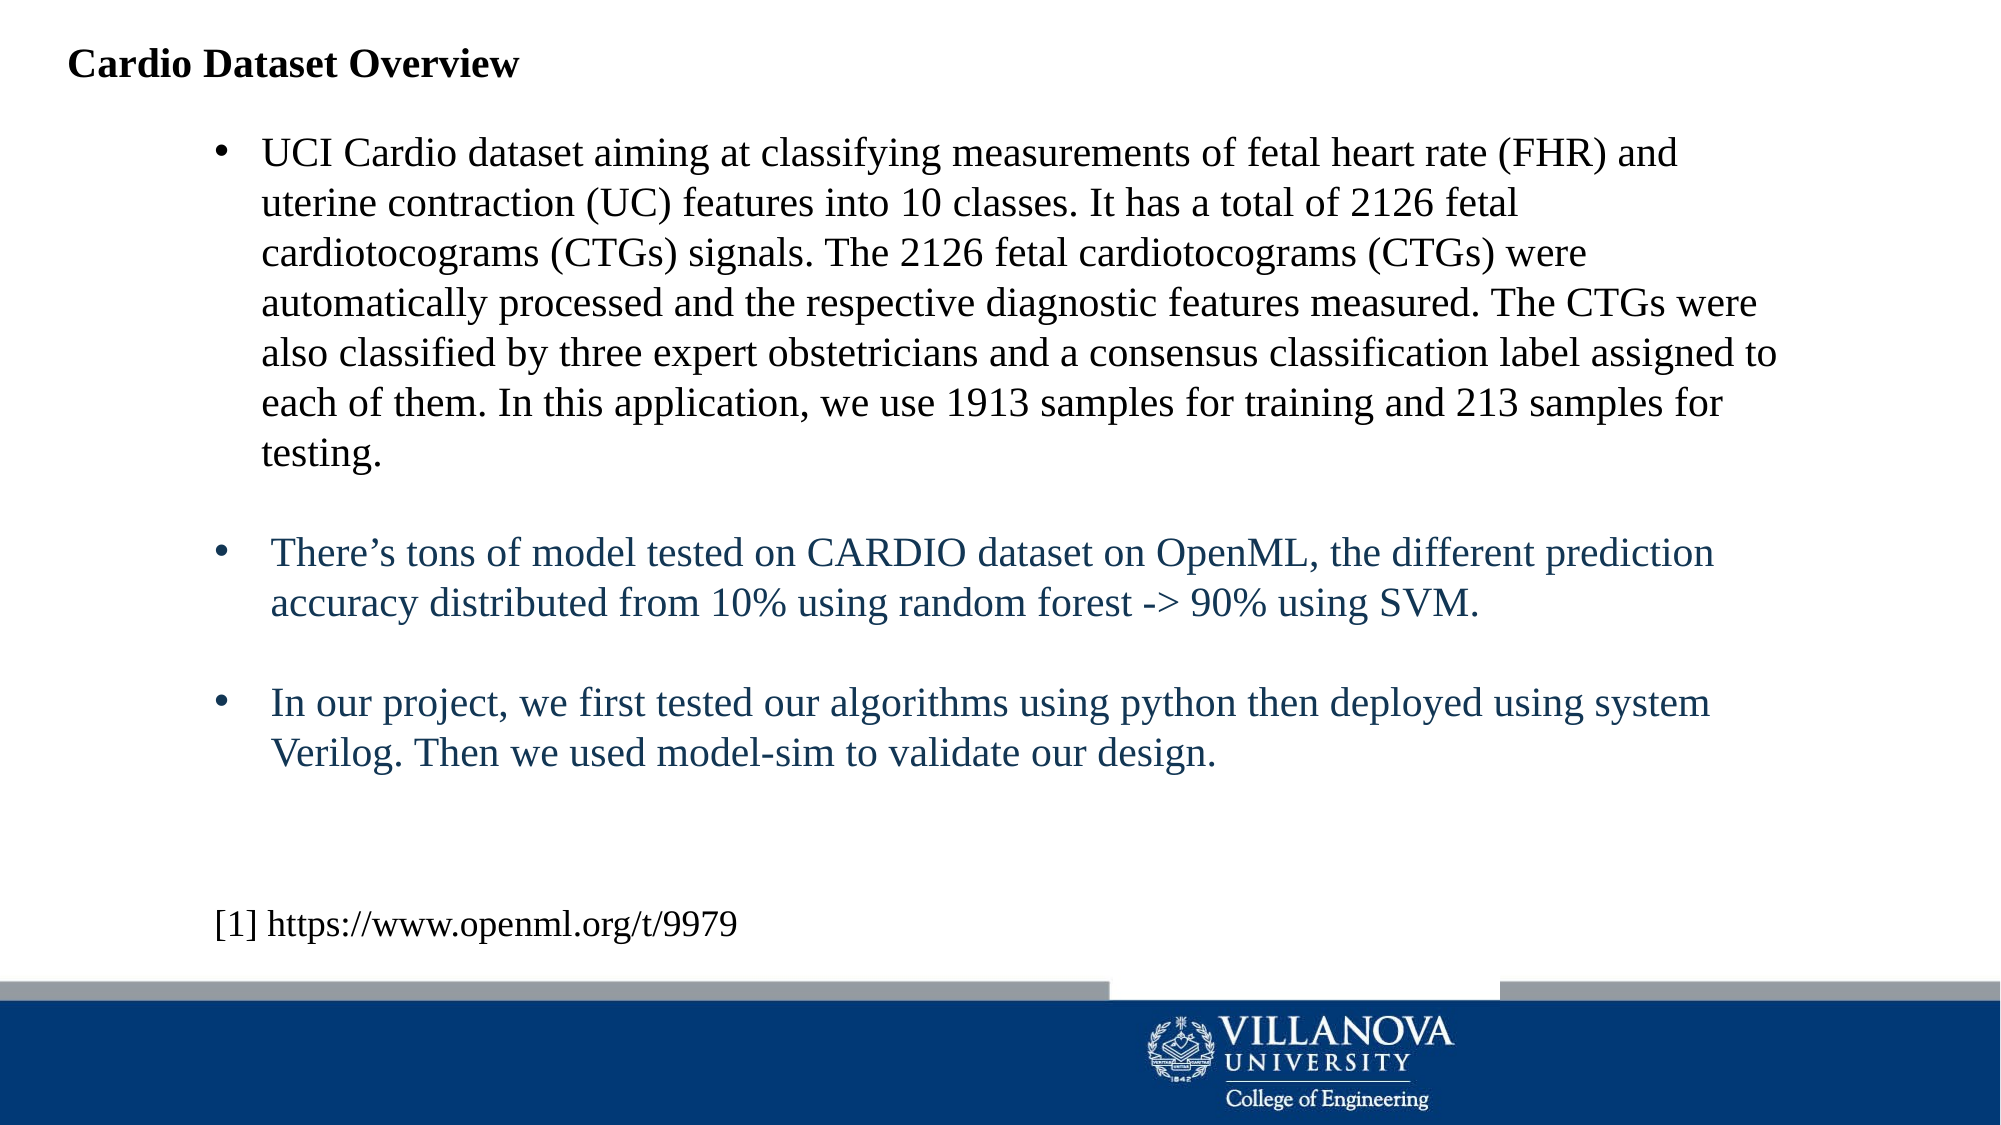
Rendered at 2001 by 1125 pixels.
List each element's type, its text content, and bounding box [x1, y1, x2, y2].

text_box [1] https://www.openml.org/t/9979 [199, 891, 1200, 951]
text_box UCI Cardio dataset aiming at classifying measurements of fetal heart rate (FHR) and uterine contraction (UC) features into 10 classes. It has a total of 2126 fetal cardiotocograms (CTGs) signals. The 2126 fetal cardiotocograms (CTGs) were automatically processed and the respective diagnostic features measured. The CTGs were also classified by three expert obstetricians and a consensus classification label assigned to each of them. In this application, we use 1913 samples for training and 213 samples for testing. There’s tons of model tested on CARDIO dataset on OpenML, the different prediction accuracy distributed from 10% using random forest -> 90% using SVM. In our project, we first tested our algorithms using python then deployed using system Verilog. Then we used model-sim to validate our design. [199, 117, 1801, 783]
text_box Cardio Dataset Overview [52, 28, 1000, 93]
picture [0, 0, 2001, 1125]
